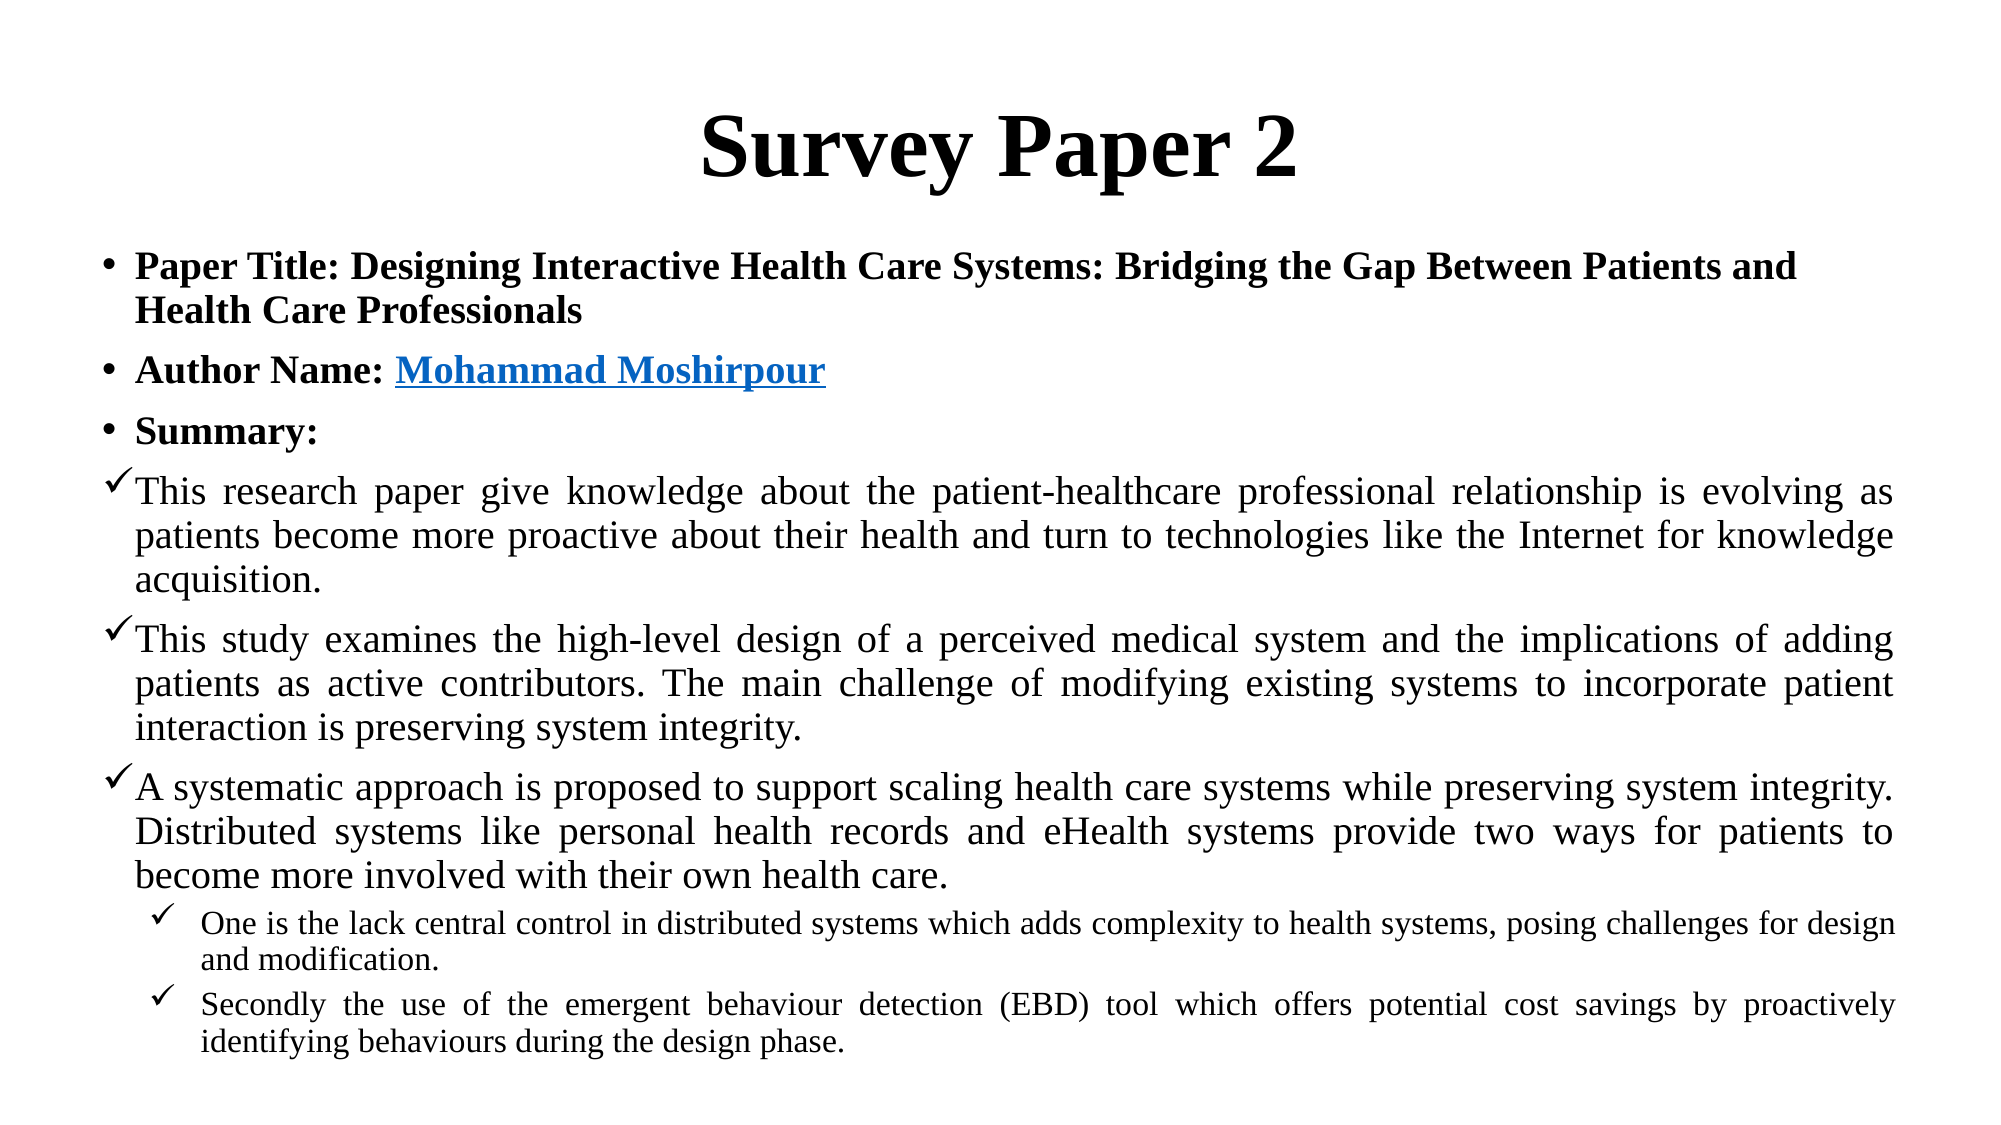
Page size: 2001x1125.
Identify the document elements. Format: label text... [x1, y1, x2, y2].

title Survey Paper 2 [137, 38, 1863, 237]
list Paper Title: Designing Interactive Health Care Systems: Bridging the Gap Between Patients and Health Care Professionals Author Name: Mohammad Moshirpour Summary: This research paper give knowledge about the patient-healthcare professional relationship is evolving as patients become more proactive about their health and turn to technologies like the Internet for knowledge acquisition. This study examines the high-level design of a perceived medical system and the implications of adding patients as active contributors. The main challenge of modifying existing systems to incorporate patient interaction is preserving system integrity. A systematic approach is proposed to support scaling health care systems while preserving system integrity. Distributed systems like personal health records and eHealth systems provide two ways for patients to become more involved with their own health care. One is the lack central control in distributed systems which adds complexity to health systems, posing challenges for design and modification. Secondly the use of the emergent behaviour detection (EBD) tool which offers potential cost savings by proactively identifying behaviours during the design phase. [87, 237, 1913, 1076]
